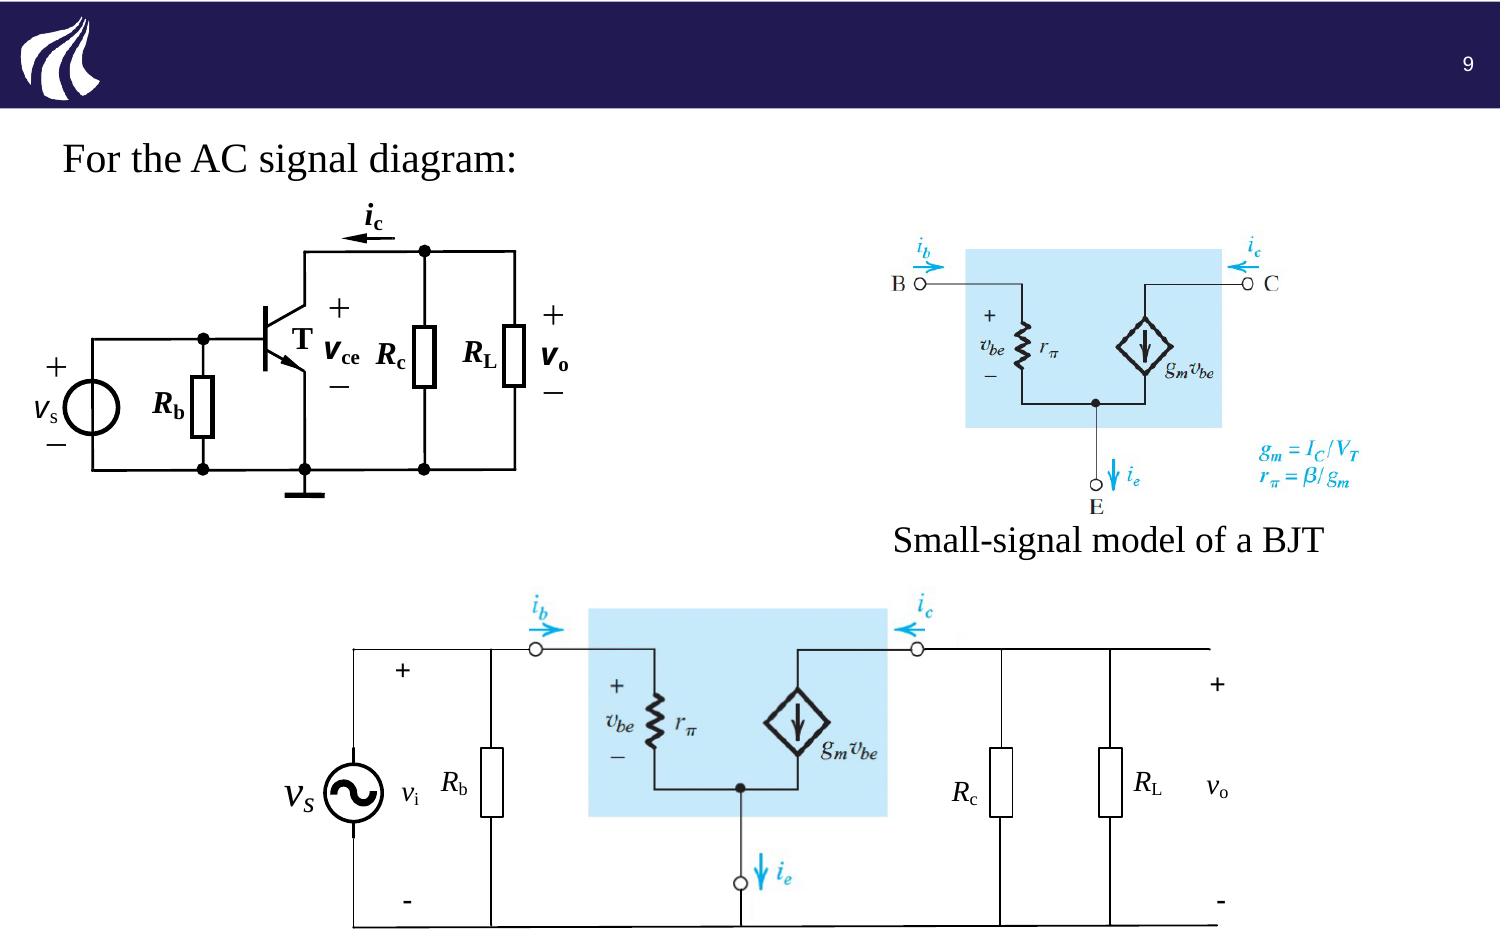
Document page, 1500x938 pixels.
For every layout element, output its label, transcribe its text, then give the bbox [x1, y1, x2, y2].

picture [0, 16, 124, 127]
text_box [17, 187, 586, 501]
text_box For the AC signal diagram: [47, 123, 533, 185]
slide_number 9 [1410, 38, 1489, 88]
picture [877, 211, 1362, 520]
picture [258, 561, 1242, 932]
text_box Small-signal model of a BJT [877, 528, 1341, 568]
